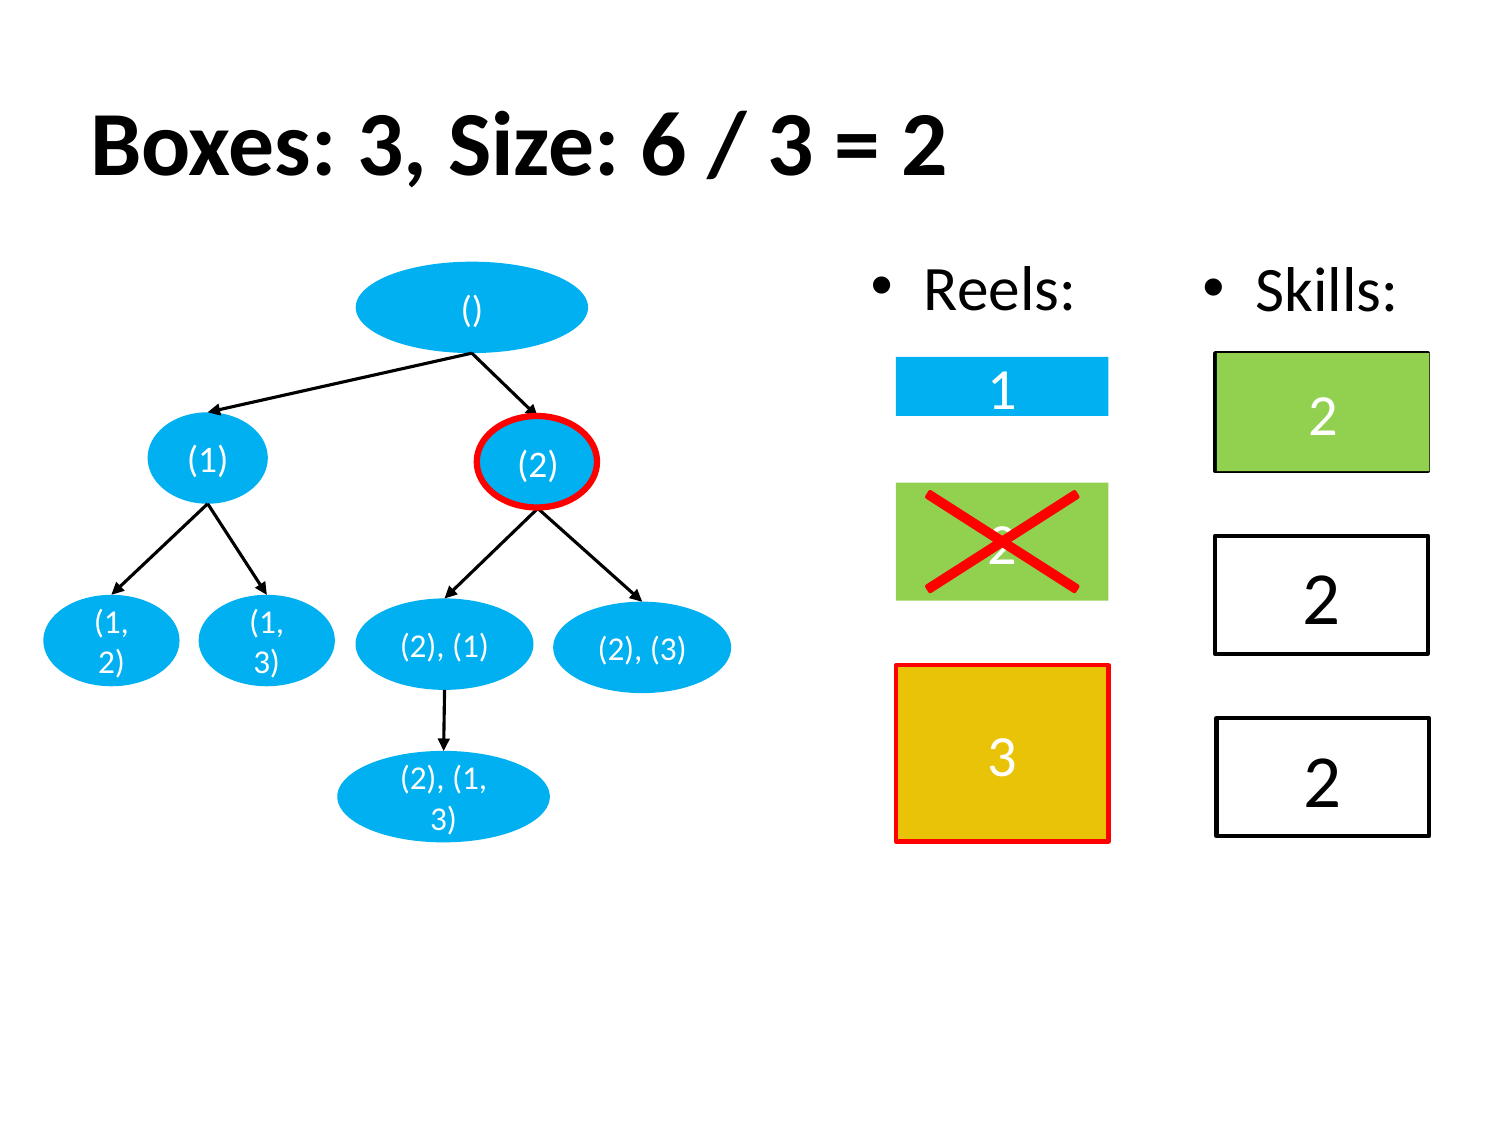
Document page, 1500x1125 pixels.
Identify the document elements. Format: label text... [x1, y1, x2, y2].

text_box [925, 490, 1080, 594]
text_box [207, 503, 268, 596]
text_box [444, 508, 535, 599]
title Boxes: 3, Size: 6 / 3 = 2 [75, 45, 1425, 233]
text_box Reels: [855, 239, 1116, 331]
text_box [894, 663, 1111, 844]
text_box (2), (1) [353, 596, 536, 692]
text_box 2 [1215, 351, 1432, 473]
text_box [207, 352, 470, 413]
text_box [111, 503, 206, 596]
text_box () [353, 259, 591, 351]
text_box [474, 414, 600, 506]
text_box (2), (1, 3) [335, 748, 552, 845]
text_box (1, 3) [196, 592, 337, 689]
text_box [537, 508, 643, 602]
text_box 2 [1213, 534, 1430, 656]
text_box (1, 2) [41, 592, 182, 689]
text_box Skills: [1187, 240, 1447, 333]
text_box (1) [145, 410, 270, 502]
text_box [471, 352, 539, 418]
text_box 1 [894, 355, 1111, 418]
text_box 2 [894, 481, 1111, 603]
text_box 2 [1214, 716, 1431, 838]
text_box (2), (3) [551, 599, 734, 696]
